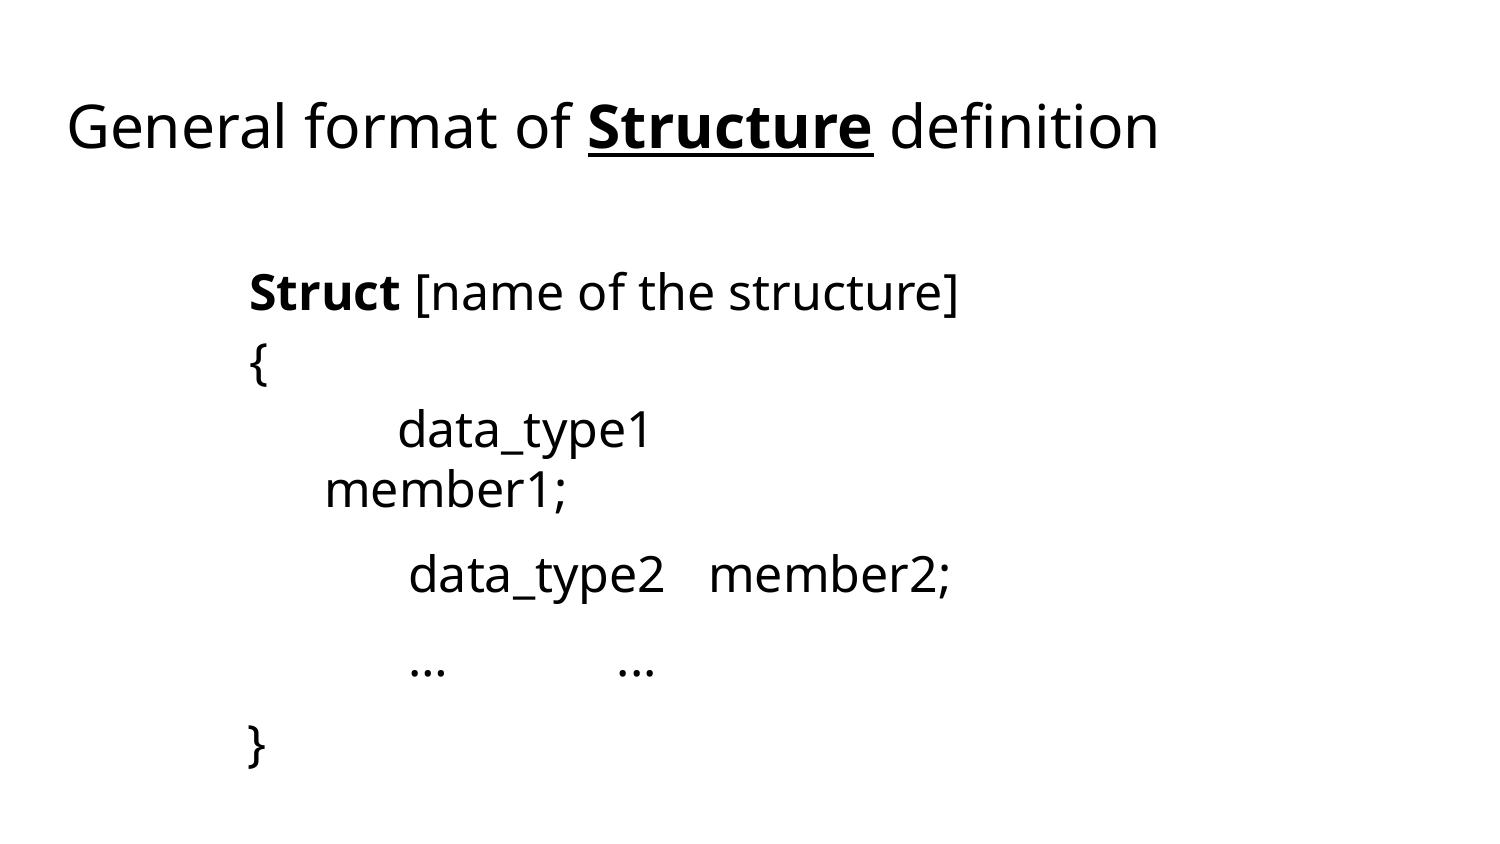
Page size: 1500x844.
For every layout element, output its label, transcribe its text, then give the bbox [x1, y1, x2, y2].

title General format of Structure definition [51, 72, 1449, 167]
list Struct [name of the structure] { data_type1 member1; data_type2 member2; … ... } [232, 245, 999, 807]
